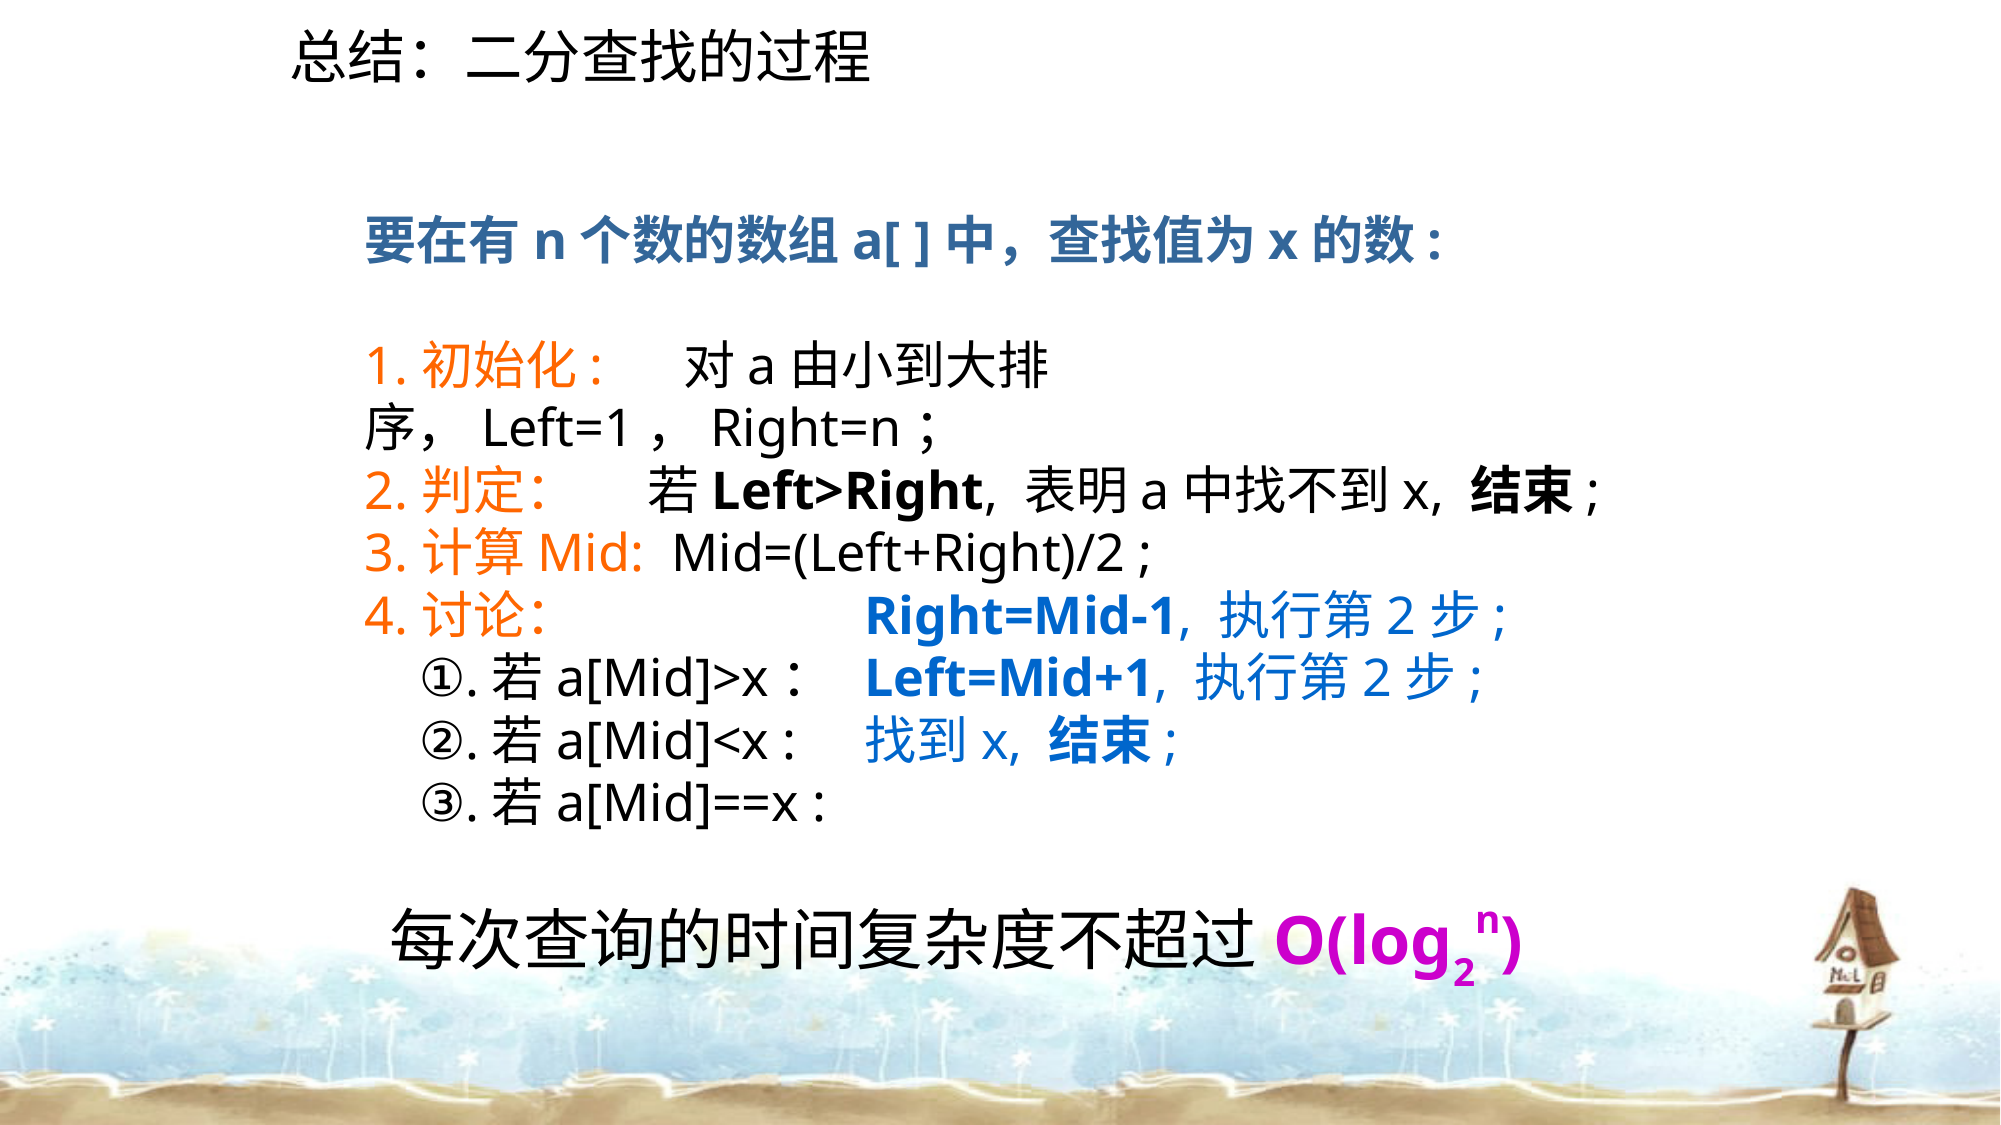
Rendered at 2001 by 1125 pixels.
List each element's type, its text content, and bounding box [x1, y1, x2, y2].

picture [0, 0, 2001, 1125]
text_box Right=Mid-1, 执行第2步; [849, 574, 1600, 637]
text_box 总结：二分查找的过程 [275, 12, 943, 98]
text_box 要在有n个数的数组a[ ]中，查找值为x的数: 1.初始化: 对a由小到大排序，Left=1，Right=n； 2.判定： 若Left>Right, 表明a中找不到x, 结束; 3.计算Mid: Mid=(Left+Right)/2 ; 4.讨论： ①.若a[Mid]>x： ②.若a[Mid]<x : ③.若a[Mid]==x : [349, 199, 1638, 840]
text_box 找到x, 结束; [849, 699, 1600, 778]
text_box 每次查询的时间复杂度不超过O(log2n) [375, 887, 1625, 1002]
text_box Left=Mid+1, 执行第2步; [849, 637, 1600, 699]
